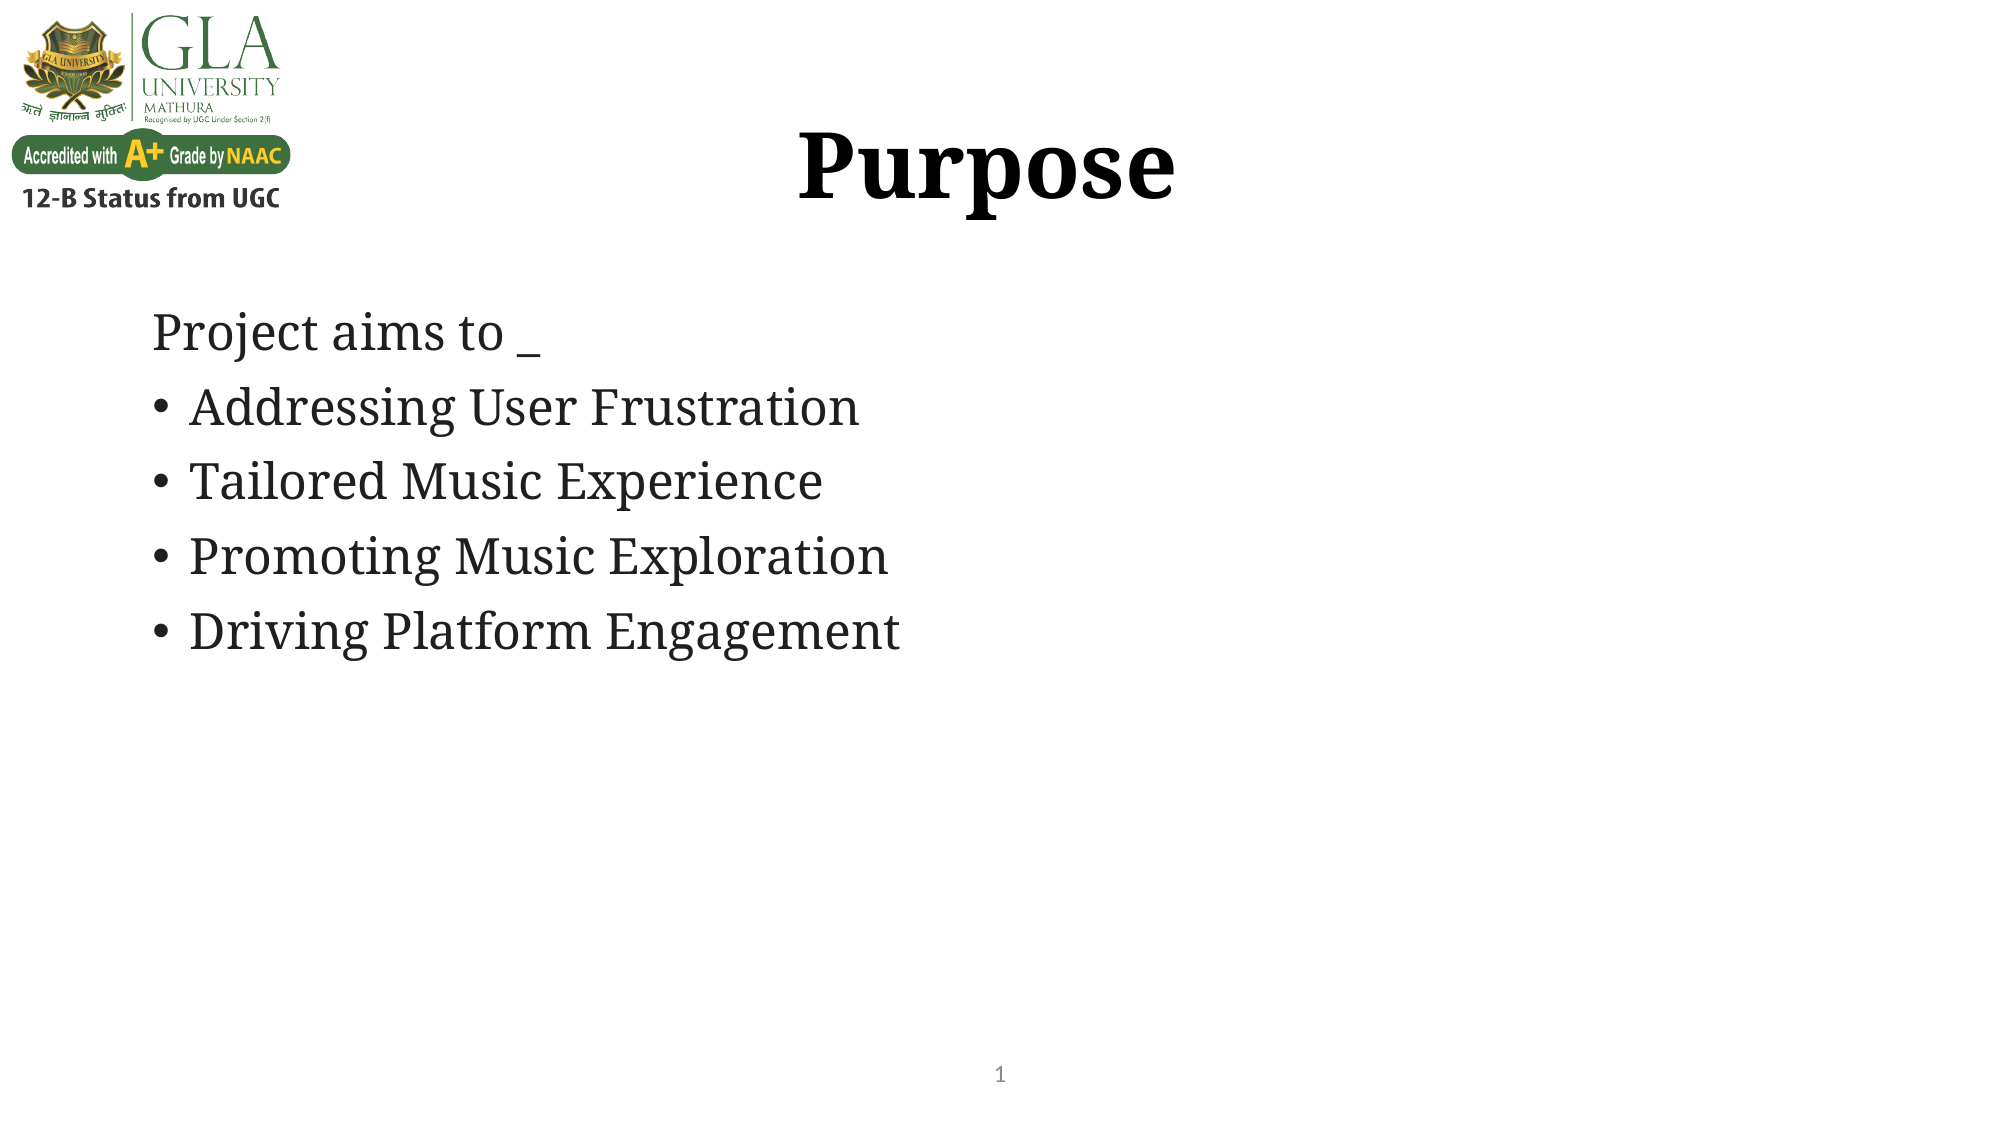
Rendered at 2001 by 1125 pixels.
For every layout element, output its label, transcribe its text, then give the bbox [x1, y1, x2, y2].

picture [0, 1, 302, 219]
list Project aims to _ Addressing User Frustration Tailored Music Experience Promoting Music Exploration Driving Platform Engagement [137, 299, 1863, 1014]
title Purpose [137, 59, 1863, 278]
footer 1 [662, 1042, 1338, 1103]
